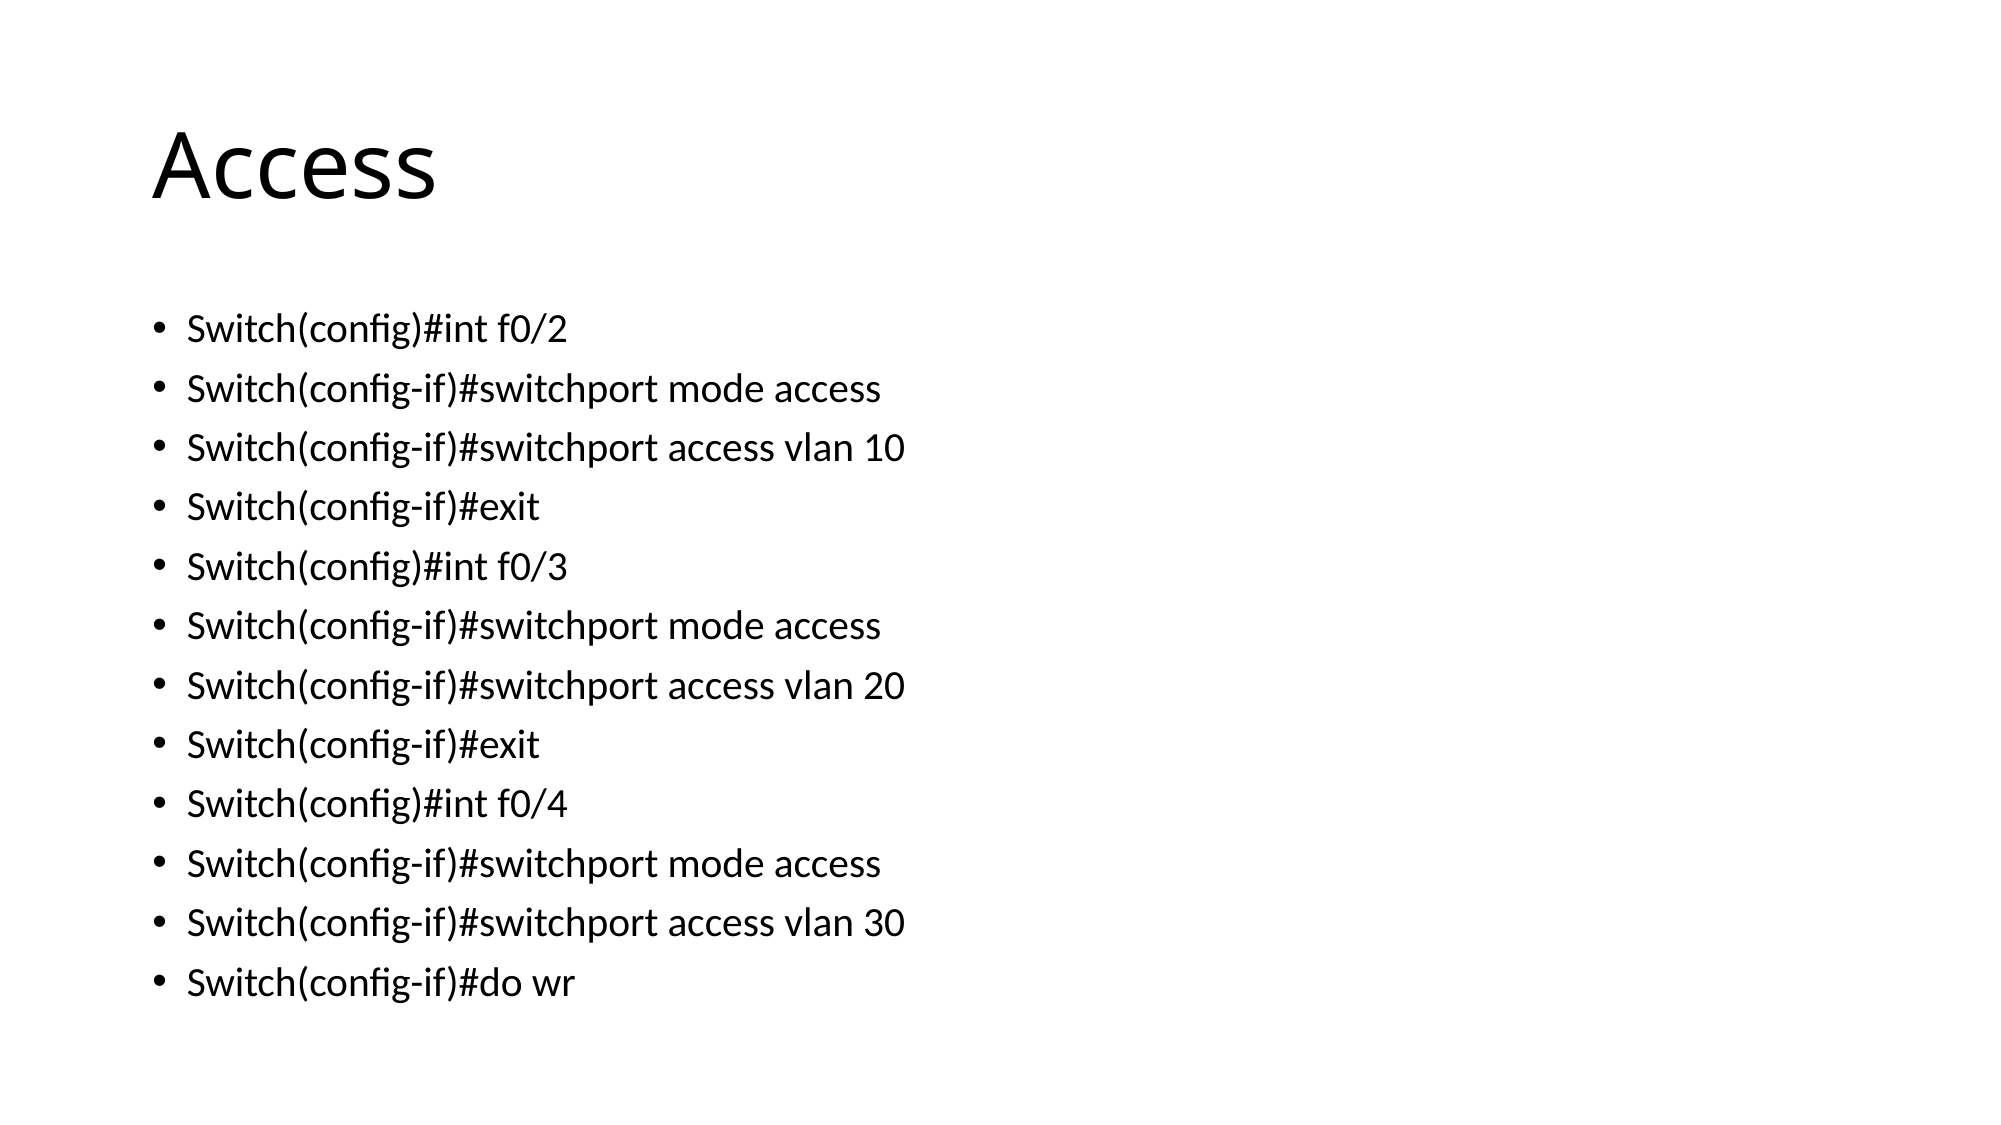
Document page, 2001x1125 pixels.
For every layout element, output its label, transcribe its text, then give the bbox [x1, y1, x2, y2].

title Access [137, 59, 1863, 278]
list Switch(config)#int f0/2 Switch(config-if)#switchport mode access Switch(config-if)#switchport access vlan 10 Switch(config-if)#exit Switch(config)#int f0/3 Switch(config-if)#switchport mode access Switch(config-if)#switchport access vlan 20 Switch(config-if)#exit Switch(config)#int f0/4 Switch(config-if)#switchport mode access Switch(config-if)#switchport access vlan 30 Switch(config-if)#do wr [137, 299, 1863, 1014]
